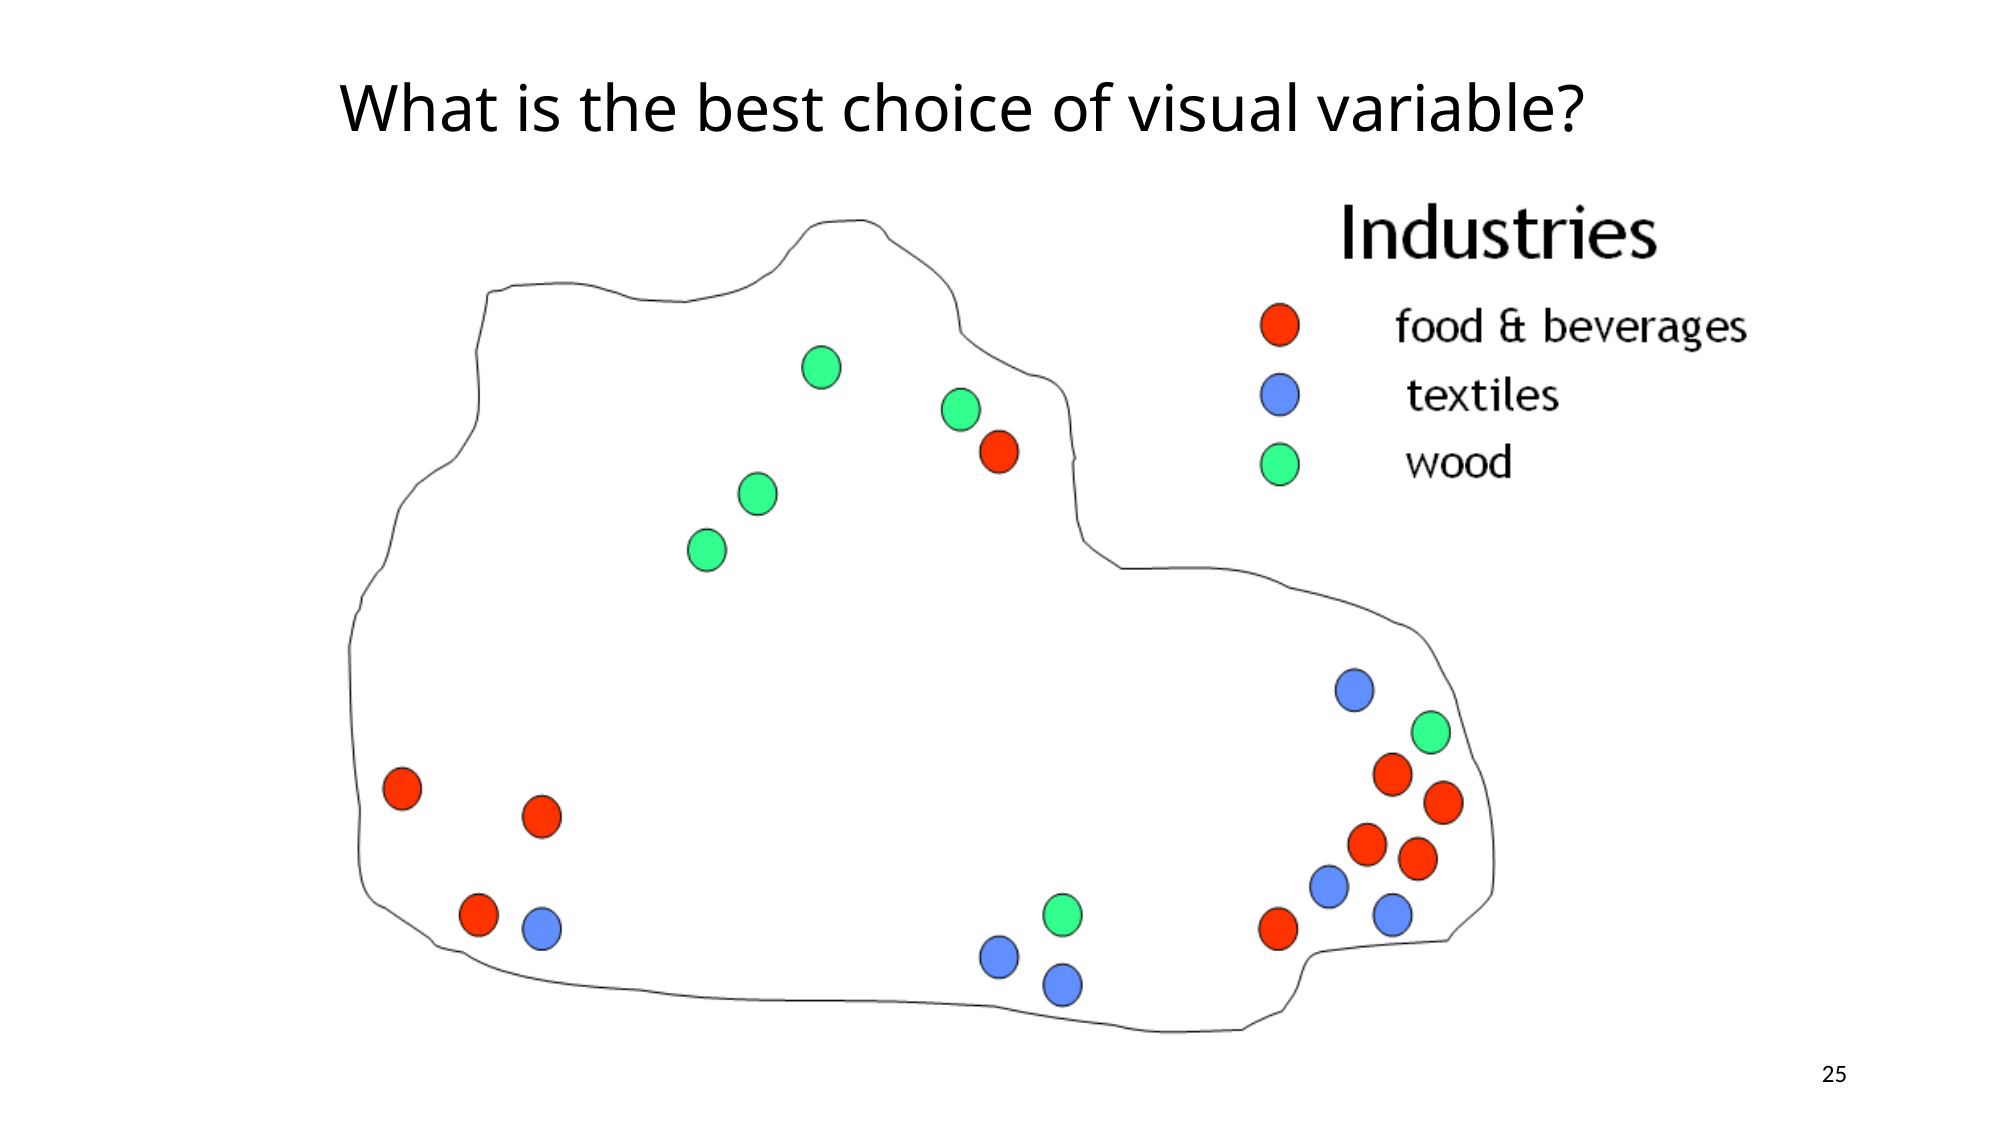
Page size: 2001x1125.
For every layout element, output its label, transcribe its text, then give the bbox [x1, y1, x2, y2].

picture [337, 174, 1750, 1041]
slide_number 25 [1412, 1042, 1863, 1103]
title What is the best choice of visual variable? [324, 45, 1675, 175]
